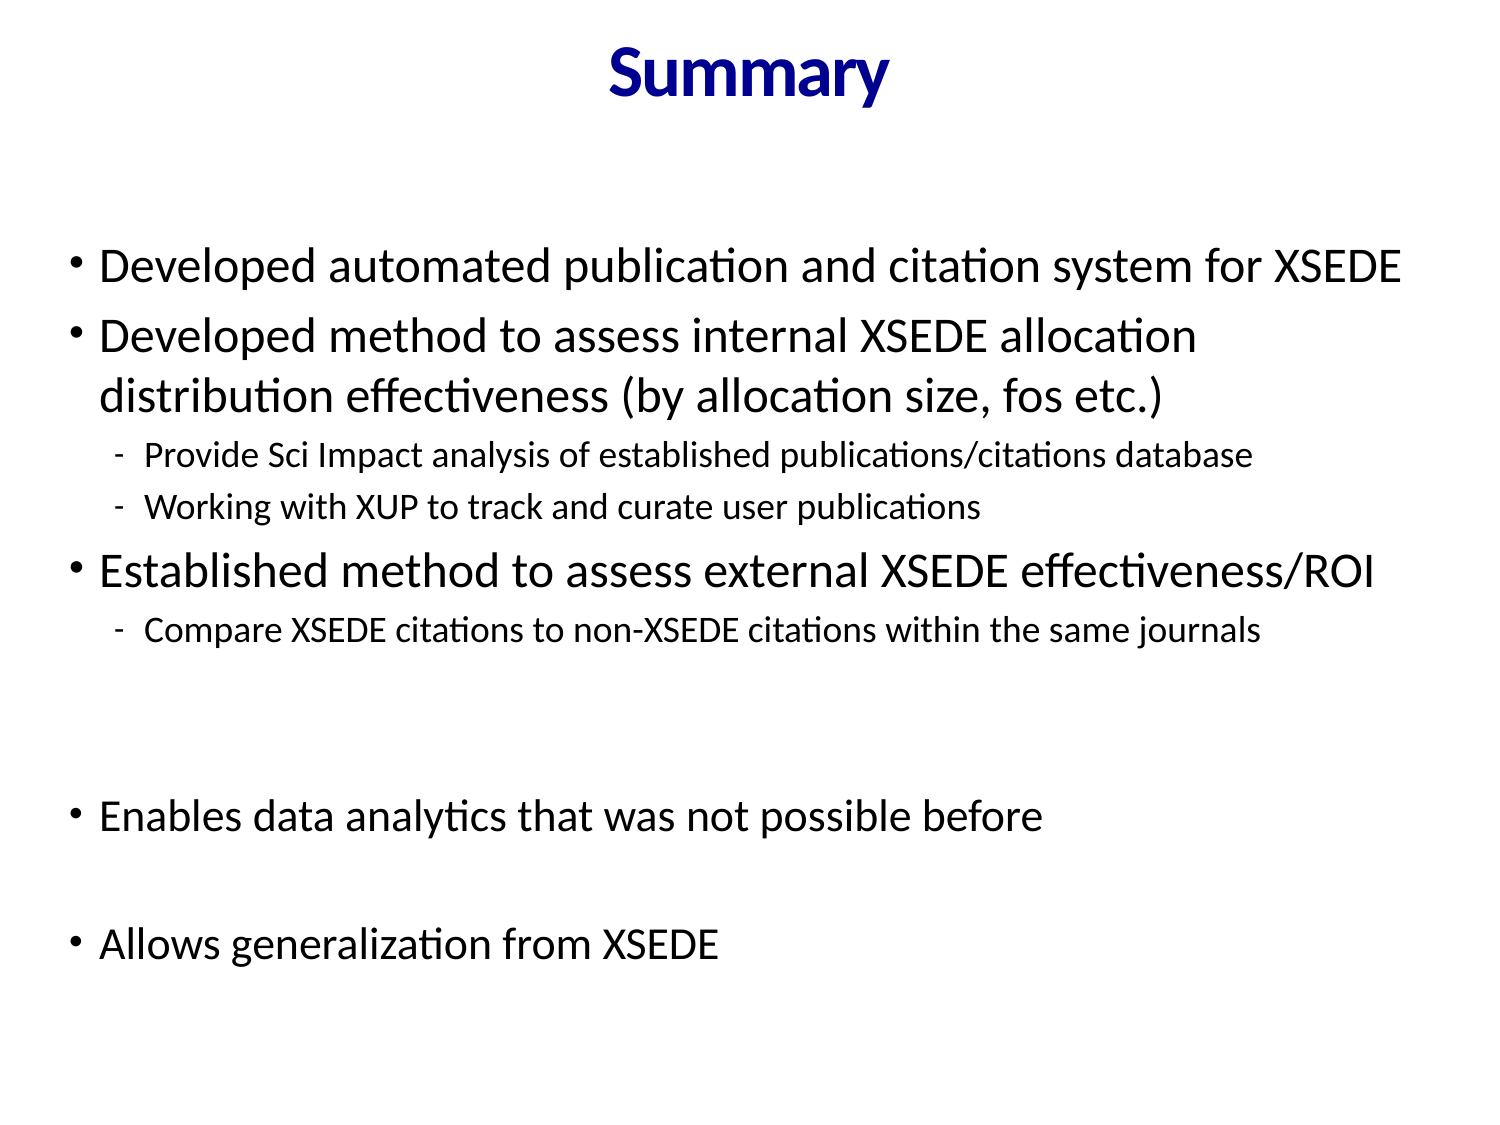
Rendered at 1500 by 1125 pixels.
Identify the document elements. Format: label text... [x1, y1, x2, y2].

title Summary [0, 14, 1500, 177]
list Developed automated publication and citation system for XSEDE Developed method to assess internal XSEDE allocation distribution effectiveness (by allocation size, fos etc.) Provide Sci Impact analysis of established publications/citations database Working with XUP to track and curate user publications Established method to assess external XSEDE effectiveness/ROI Compare XSEDE citations to non-XSEDE citations within the same journals Enables data analytics that was not possible before Allows generalization from XSEDE [54, 224, 1444, 1025]
